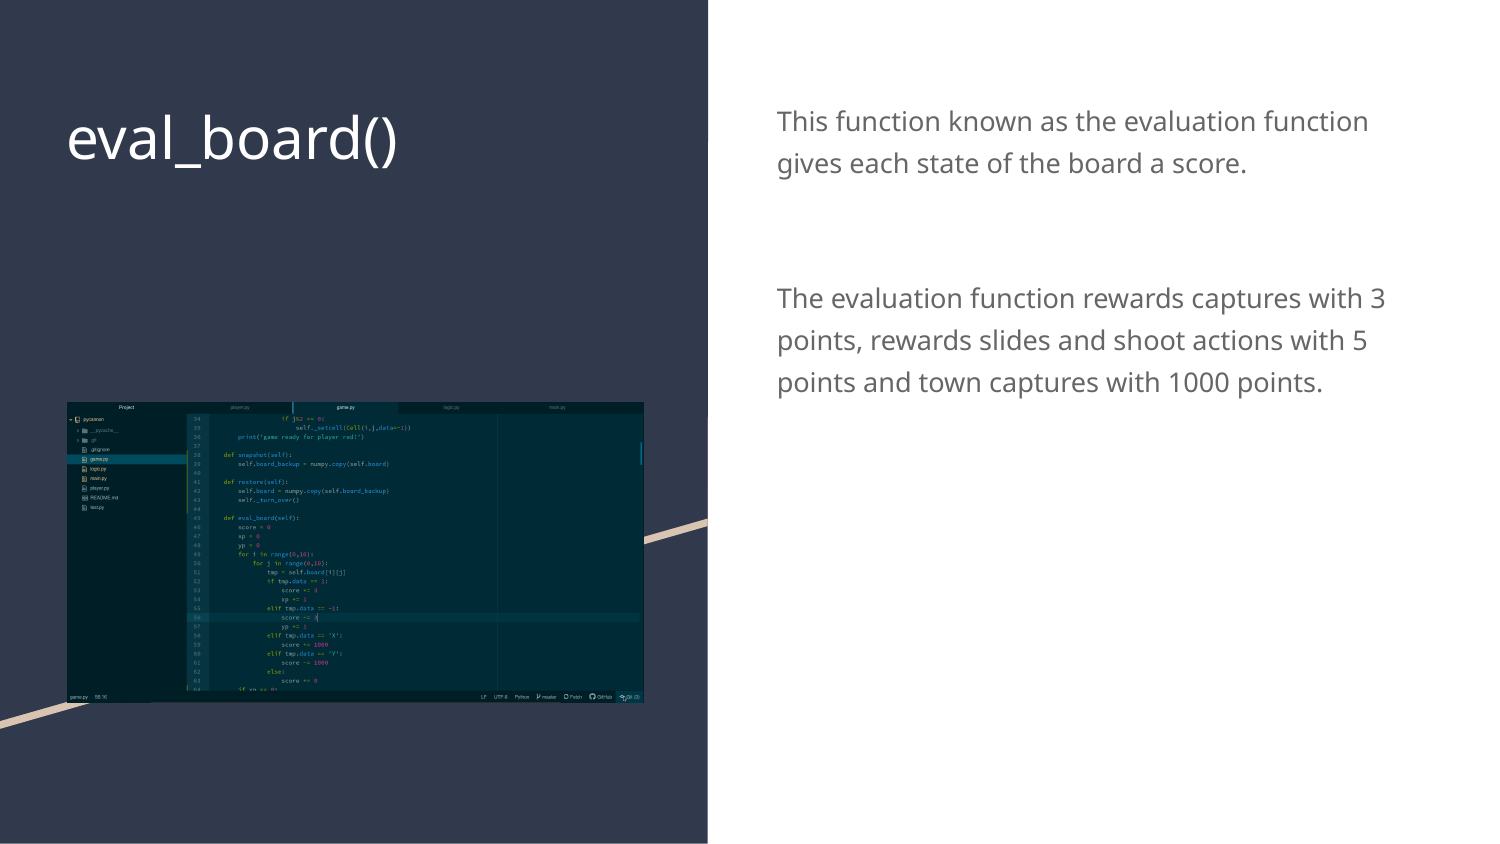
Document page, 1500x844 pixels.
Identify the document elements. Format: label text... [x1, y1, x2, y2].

picture [66, 402, 615, 704]
list This function known as the evaluation function gives each state of the board a score. The evaluation function rewards captures with 3 points, rewards slides and shoot actions with 5 points and town captures with 1000 points. [761, 82, 1446, 755]
picture [399, 402, 644, 413]
title eval_board() [51, 82, 660, 494]
